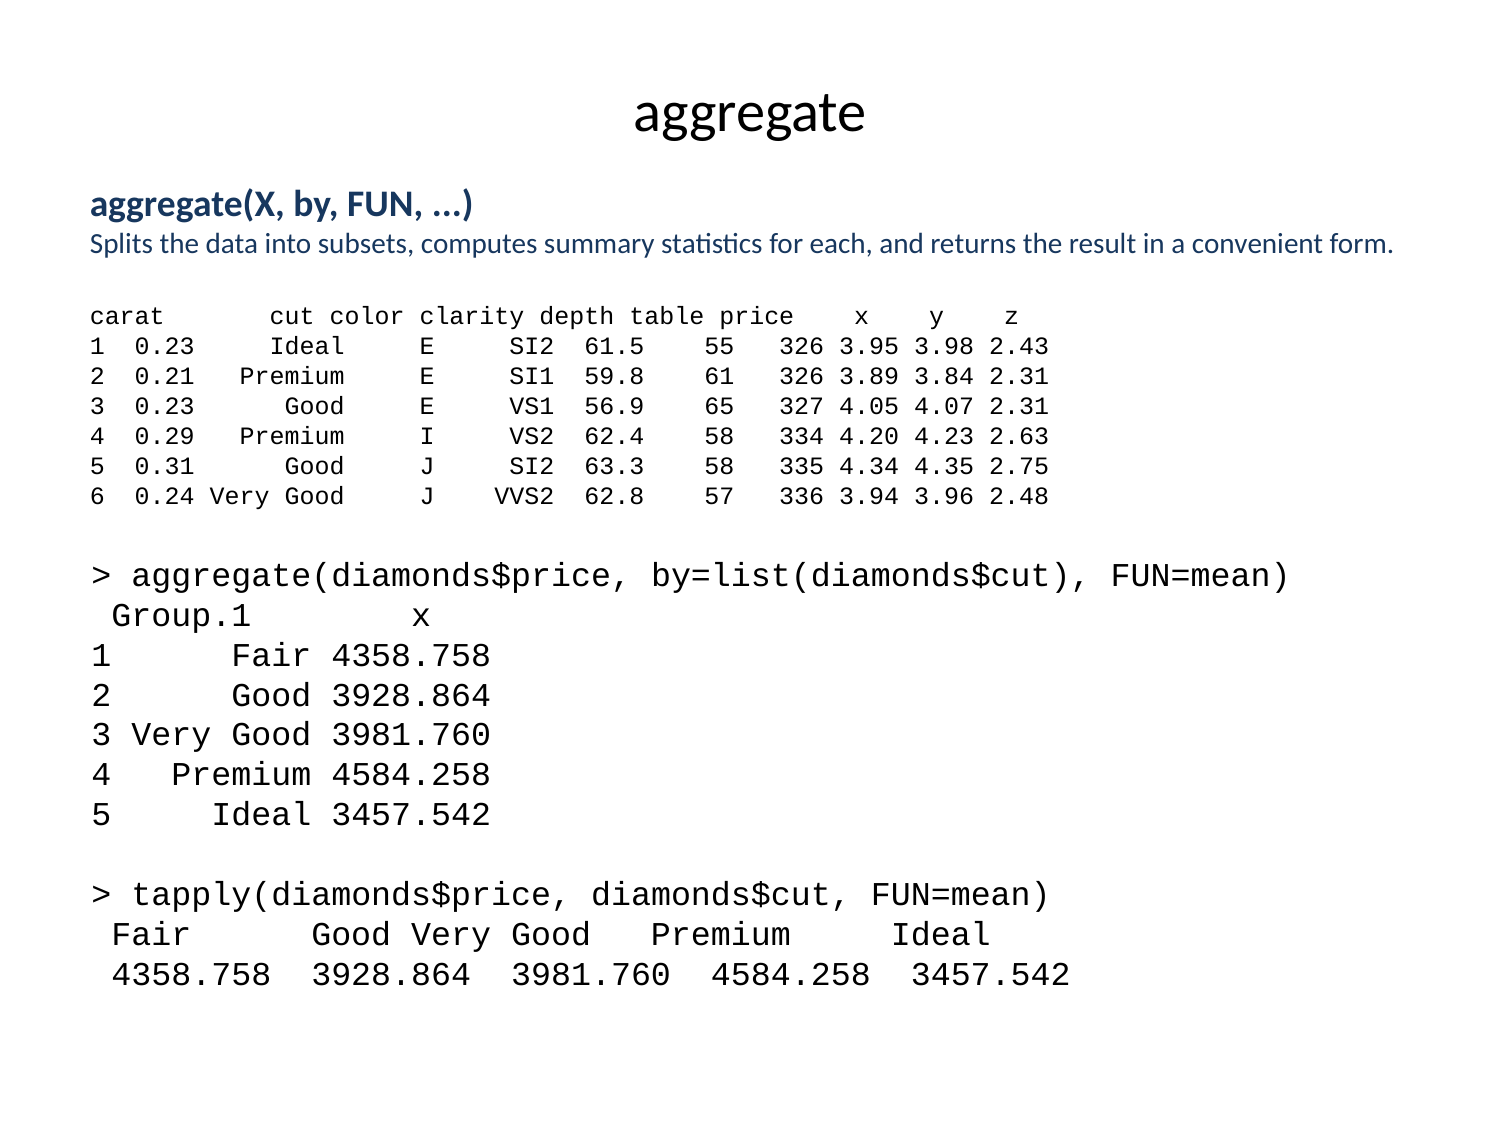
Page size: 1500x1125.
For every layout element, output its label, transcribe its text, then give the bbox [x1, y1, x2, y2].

text_box carat cut color clarity depth table price x y z 1 0.23 Ideal E SI2 61.5 55 326 3.95 3.98 2.43 2 0.21 Premium E SI1 59.8 61 326 3.89 3.84 2.31 3 0.23 Good E VS1 56.9 65 327 4.05 4.07 2.31 4 0.29 Premium I VS2 62.4 58 334 4.20 4.23 2.63 5 0.31 Good J SI2 63.3 58 335 4.34 4.35 2.75 6 0.24 Very Good J VVS2 62.8 57 336 3.94 3.96 2.48 [75, 292, 1428, 517]
title aggregate [75, 45, 1425, 171]
text_box > aggregate(diamonds$price, by=list(diamonds$cut), FUN=mean) Group.1 x 1 Fair 4358.758 2 Good 3928.864 3 Very Good 3981.760 4 Premium 4584.258 5 Ideal 3457.542 > tapply(diamonds$price, diamonds$cut, FUN=mean) Fair Good Very Good Premium Ideal 4358.758 3928.864 3981.760 4584.258 3457.542 [76, 545, 1387, 1040]
text_box aggregate(X, by, FUN, ...) Splits the data into subsets, computes summary statistics for each, and returns the result in a convenient form. [75, 171, 1441, 267]
